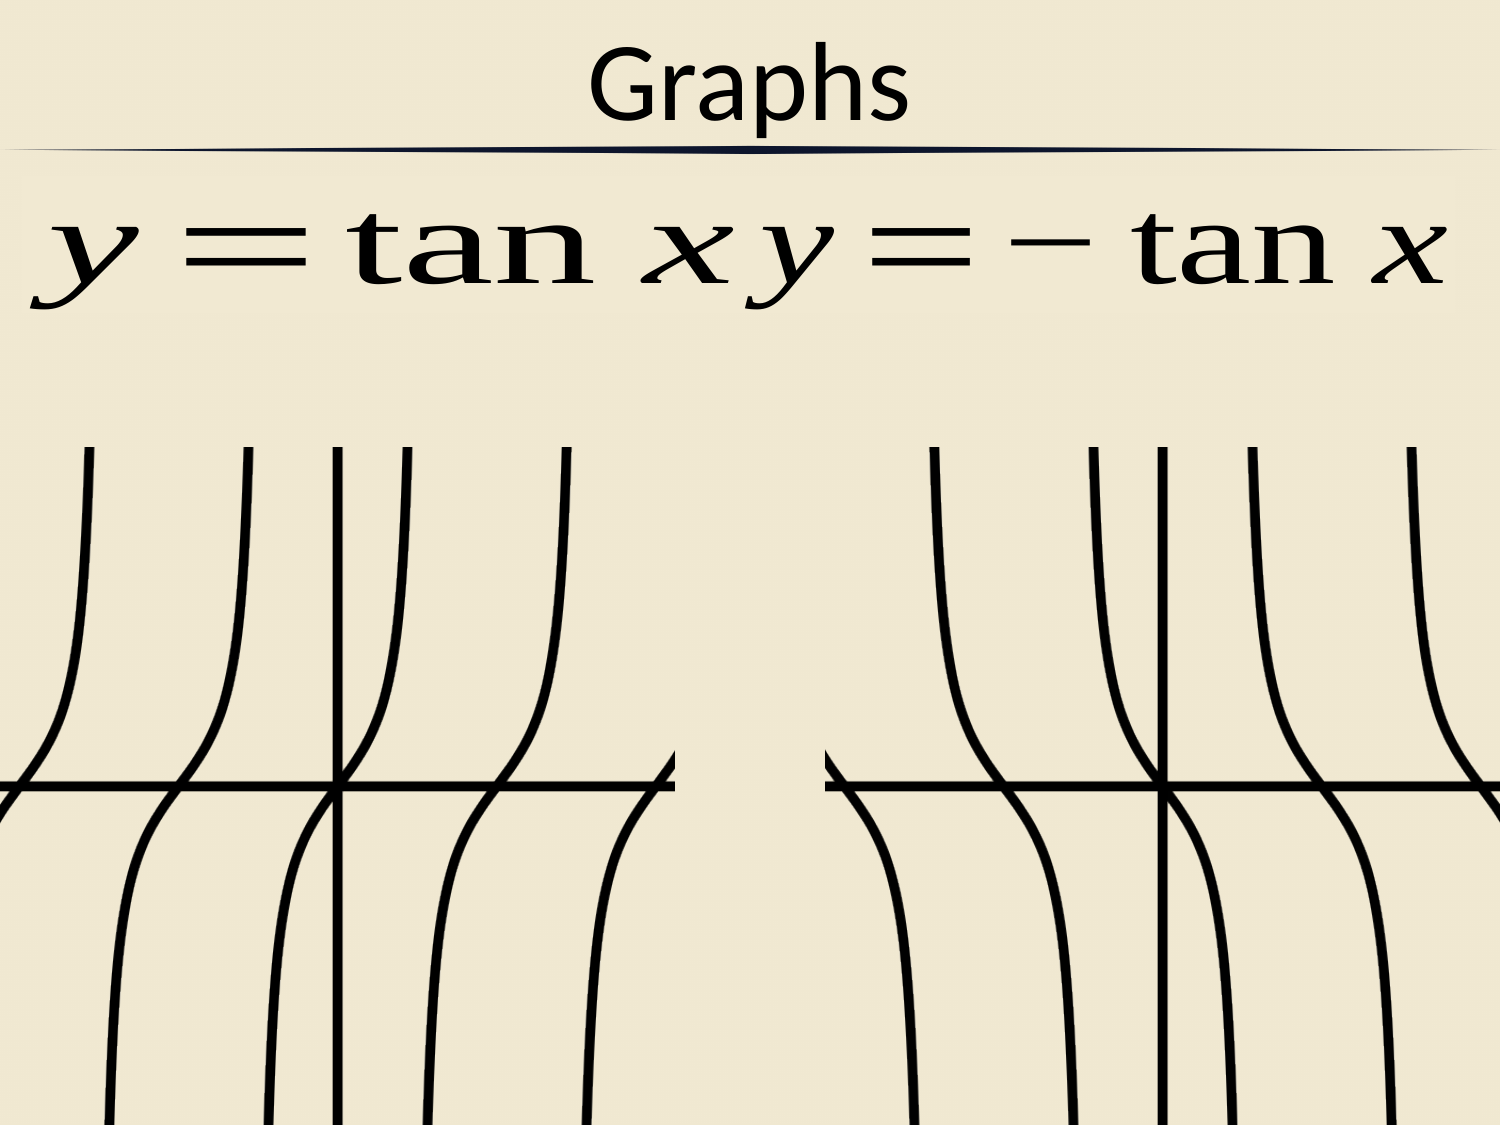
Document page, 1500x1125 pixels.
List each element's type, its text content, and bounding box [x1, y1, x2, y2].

text_box Graphs [0, 0, 1500, 150]
picture [0, 150, 1500, 1125]
